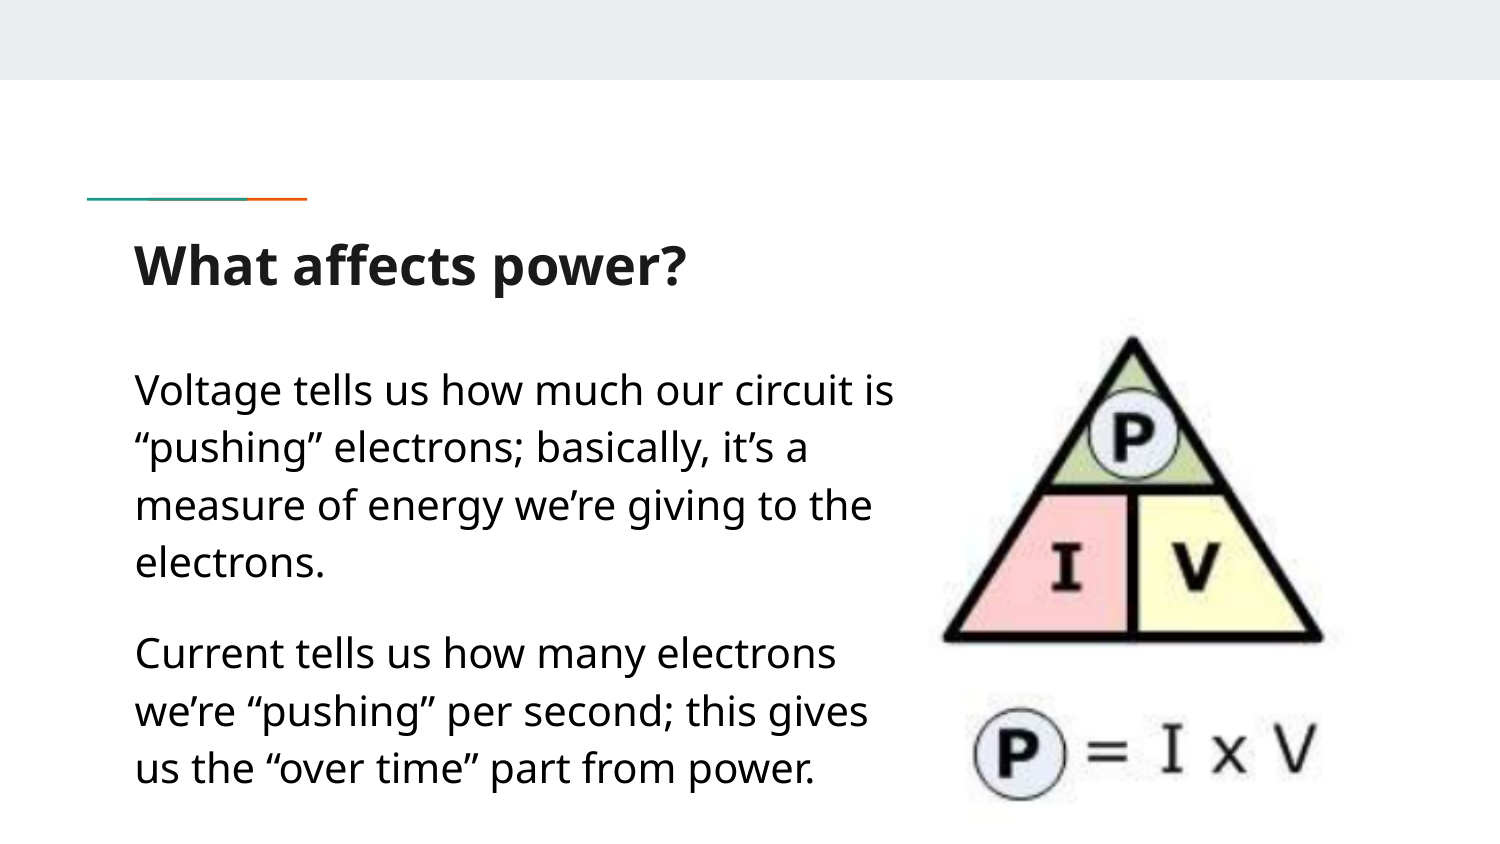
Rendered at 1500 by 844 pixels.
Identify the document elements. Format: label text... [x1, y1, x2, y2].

title What affects power? [119, 216, 1381, 305]
picture [928, 303, 1367, 823]
list Voltage tells us how much our circuit is “pushing” electrons; basically, it’s a measure of energy we’re giving to the electrons. Current tells us how many electrons we’re “pushing” per second; this gives us the “over time” part from power. [119, 341, 919, 802]
